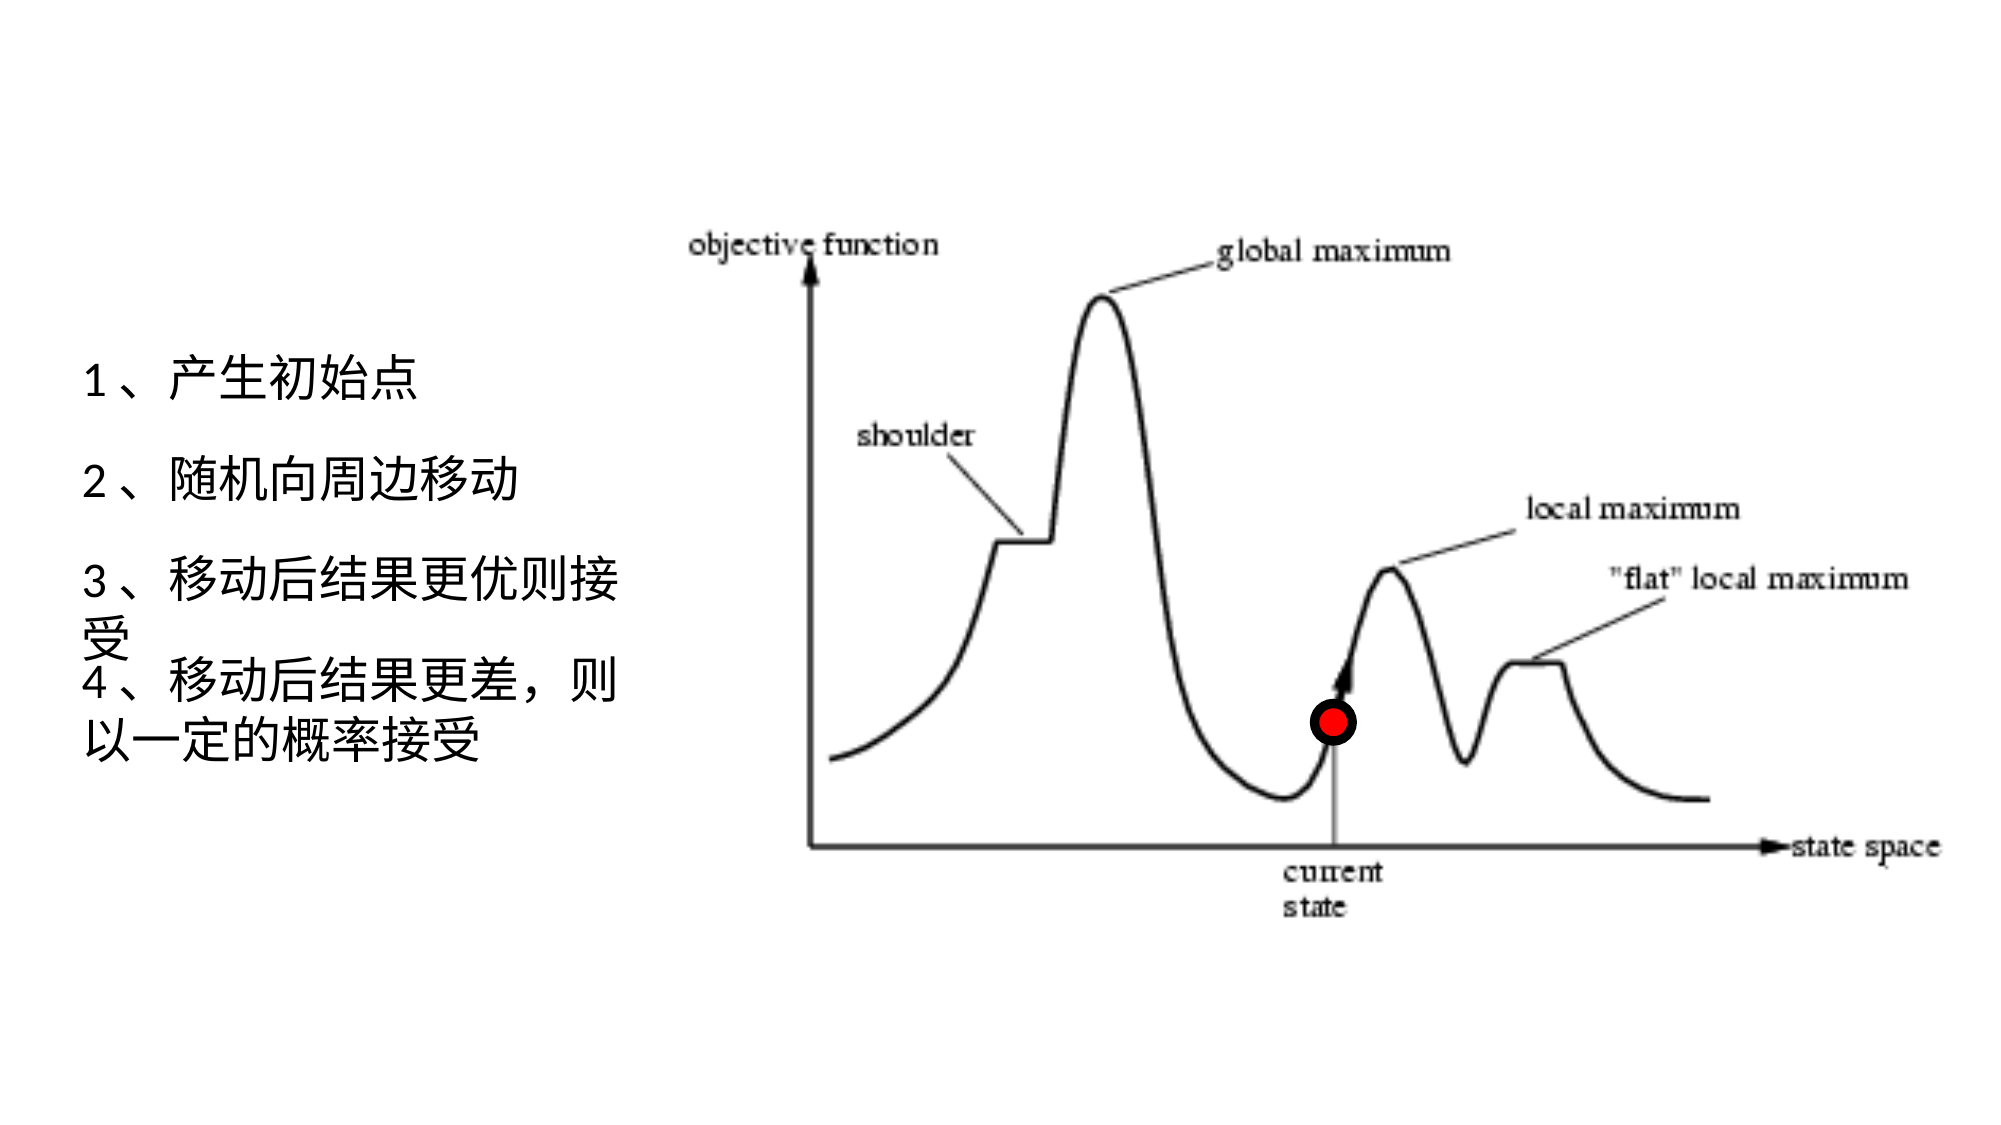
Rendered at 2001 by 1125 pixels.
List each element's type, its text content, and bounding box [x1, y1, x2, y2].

text_box 4、移动后结果更差，则以一定的概率接受 [66, 640, 681, 776]
text_box 2、随机向周边移动 [66, 440, 681, 515]
text_box 1、产生初始点 [66, 339, 681, 415]
picture [681, 221, 1956, 937]
text_box 3、移动后结果更优则接受 [66, 540, 681, 640]
